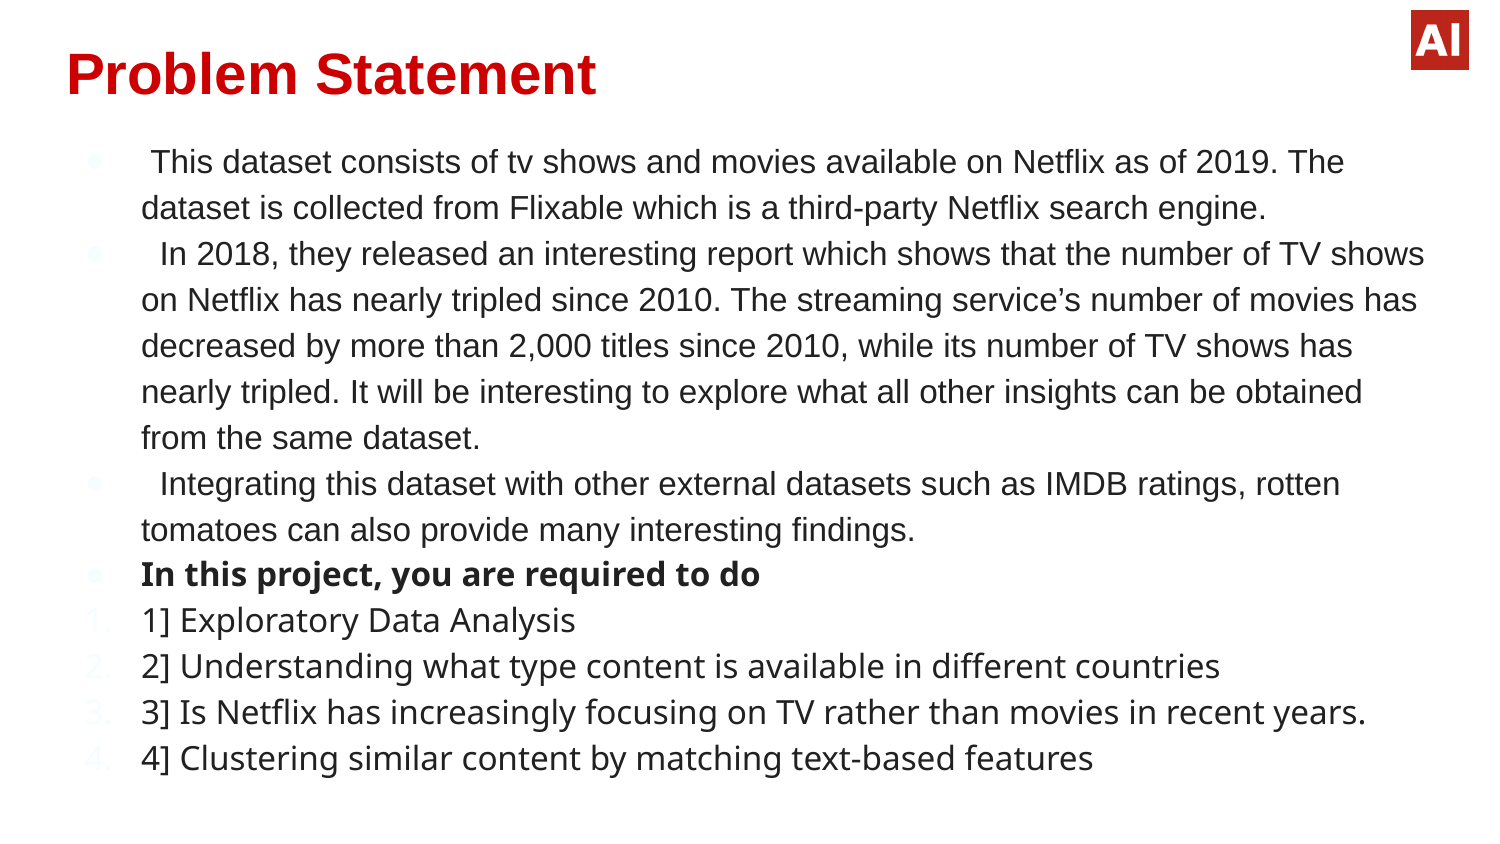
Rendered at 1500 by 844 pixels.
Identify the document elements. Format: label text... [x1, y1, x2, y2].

picture [1411, 10, 1469, 70]
title Problem Statement [51, 21, 1449, 119]
list This dataset consists of tv shows and movies available on Netflix as of 2019. The dataset is collected from Flixable which is a third-party Netflix search engine. In 2018, they released an interesting report which shows that the number of TV shows on Netflix has nearly tripled since 2010. The streaming service’s number of movies has decreased by more than 2,000 titles since 2010, while its number of TV shows has nearly tripled. It will be interesting to explore what all other insights can be obtained from the same dataset. Integrating this dataset with other external datasets such as IMDB ratings, rotten tomatoes can also provide many interesting findings. In this project, you are required to do 1] Exploratory Data Analysis 2] Understanding what type content is available in different countries 3] Is Netflix has increasingly focusing on TV rather than movies in recent years. 4] Clustering similar content by matching text-based features [51, 119, 1449, 793]
